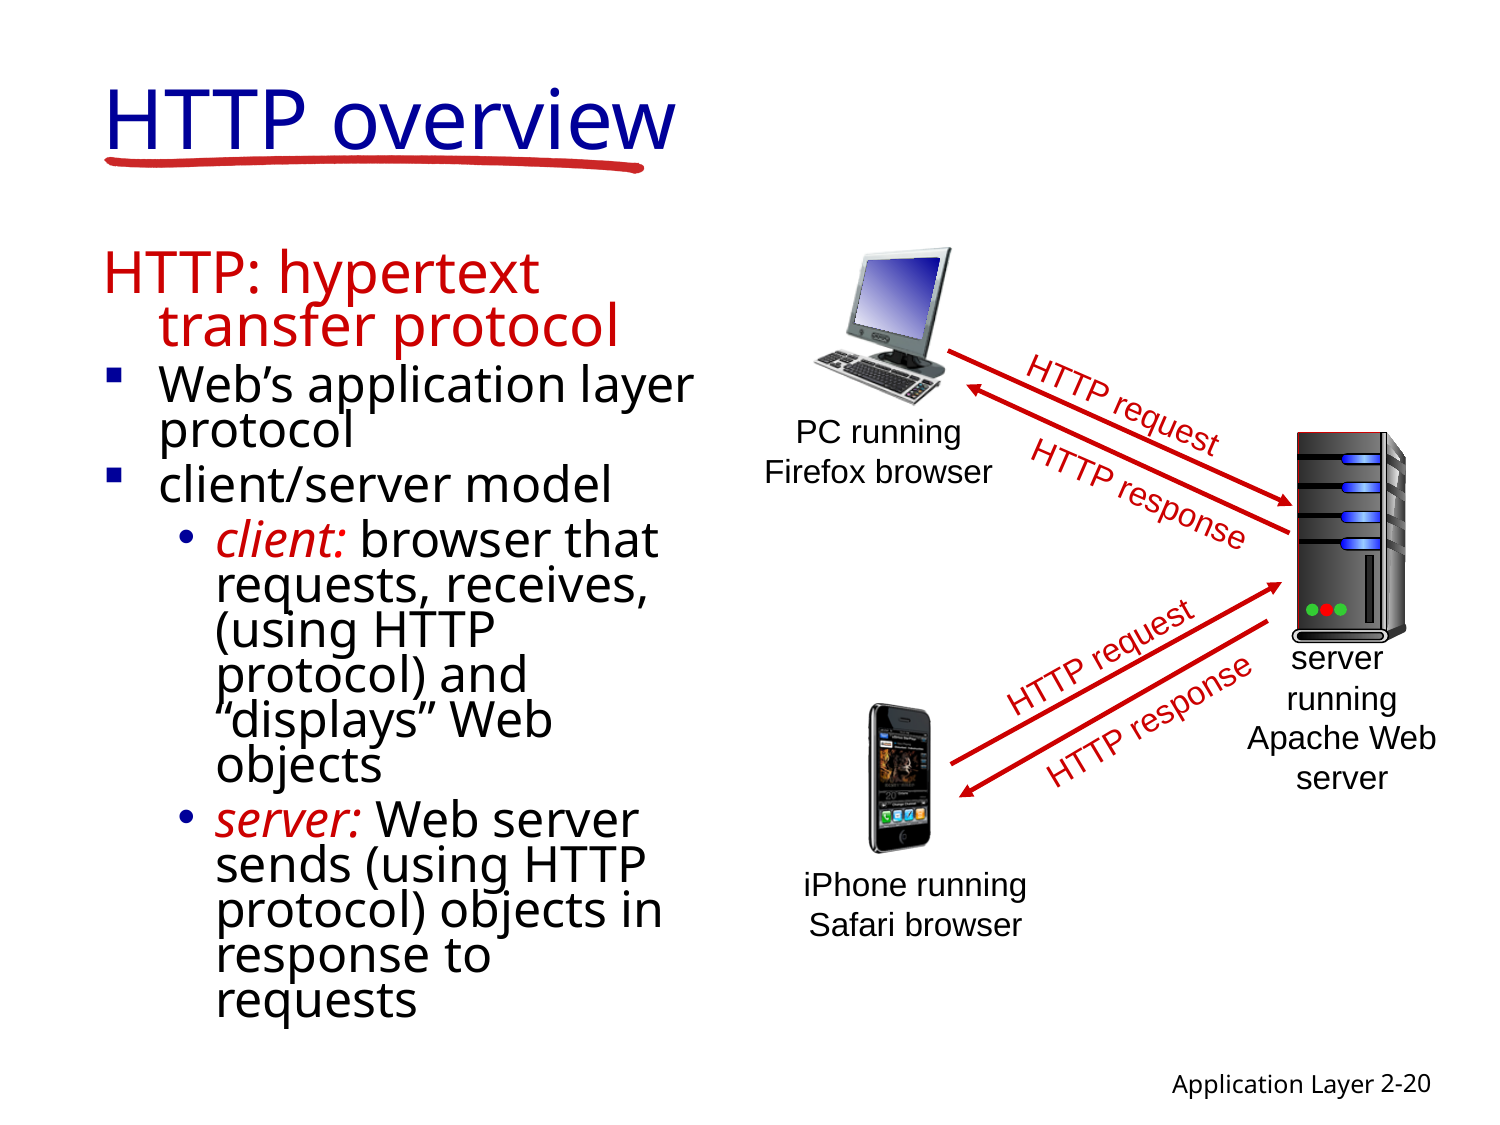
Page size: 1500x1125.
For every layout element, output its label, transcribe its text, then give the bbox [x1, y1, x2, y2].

text_box server running Apache Web server [1232, 629, 1452, 804]
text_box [965, 384, 1290, 534]
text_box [961, 350, 1293, 386]
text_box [943, 595, 1289, 751]
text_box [1292, 431, 1407, 643]
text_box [951, 634, 1276, 784]
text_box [780, 240, 956, 419]
picture [867, 702, 932, 854]
slide_number 2-20 [1365, 1059, 1477, 1106]
picture [101, 150, 650, 179]
footer Application Layer [914, 1060, 1391, 1109]
text_box PC running Firefox browser [749, 402, 942, 498]
text_box iPhone running Safari browser [788, 855, 1043, 951]
title HTTP overview [87, 50, 1363, 182]
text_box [947, 424, 960, 506]
list HTTP: hypertext transfer protocol Web’s application layer protocol client/server model client: browser that requests, receives, (using HTTP protocol) and “displays” Web objects server: Web server sends (using HTTP protocol) objects in response to requests [87, 244, 713, 1007]
title DNS name resolution example [947, 350, 965, 506]
